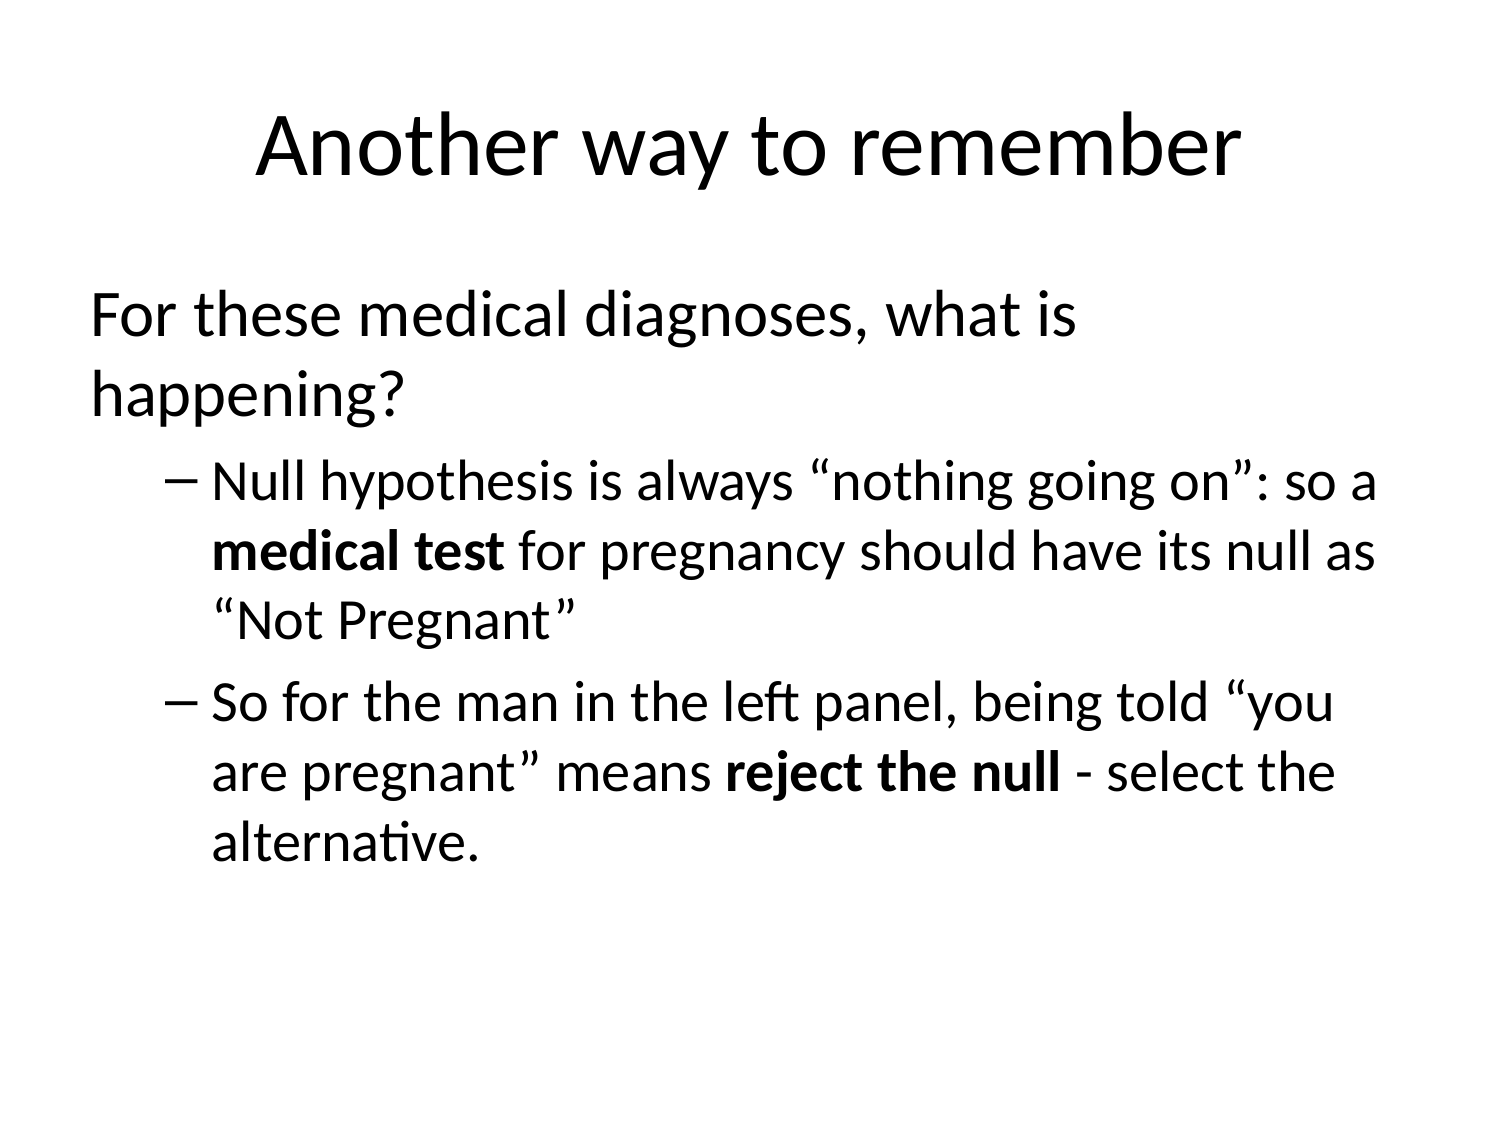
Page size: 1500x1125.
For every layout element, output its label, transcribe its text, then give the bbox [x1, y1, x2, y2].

title Another way to remember [75, 45, 1425, 233]
list For these medical diagnoses, what is happening? Null hypothesis is always “nothing going on”: so a medical test for pregnancy should have its null as “Not Pregnant” So for the man in the left panel, being told “you are pregnant” means reject the null - select the alternative. [75, 262, 1425, 1005]
